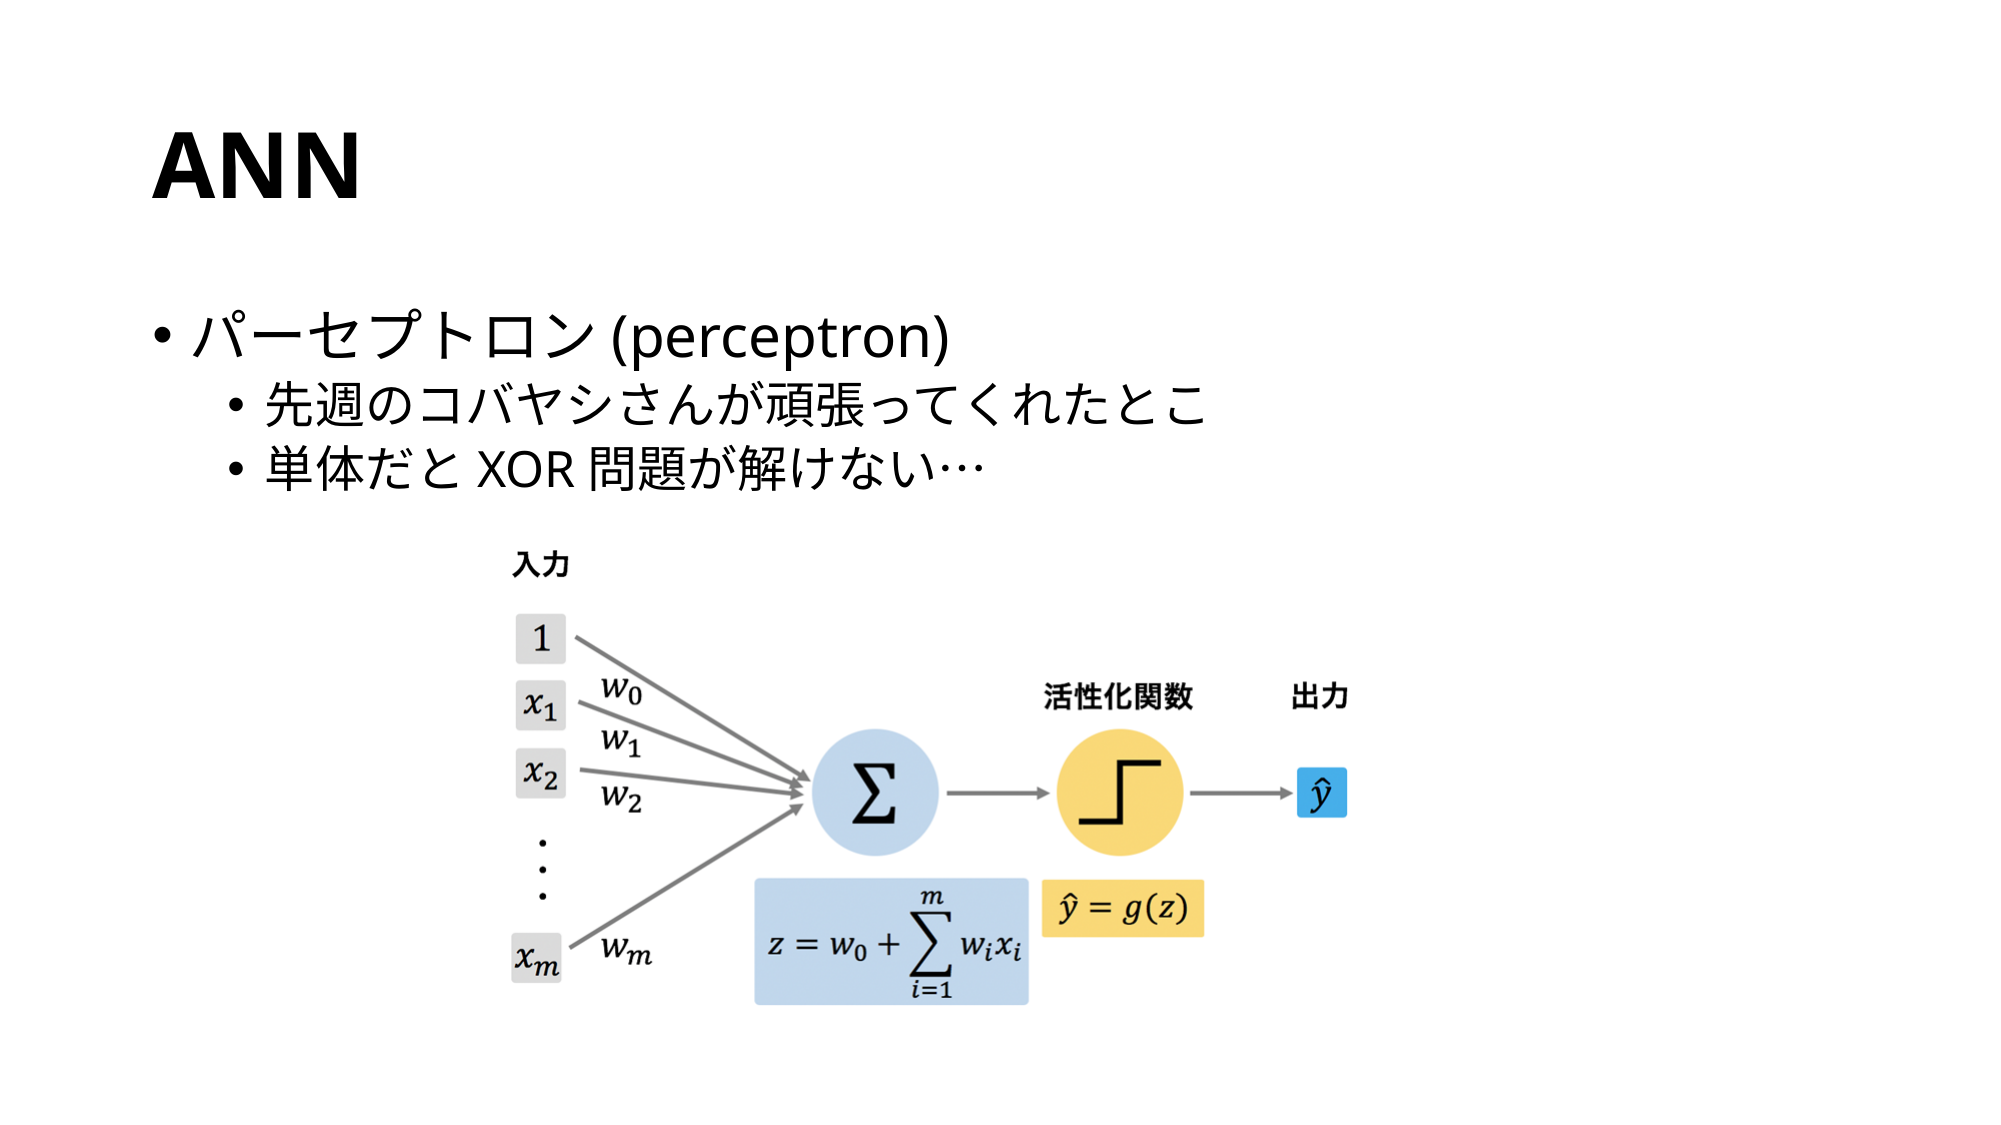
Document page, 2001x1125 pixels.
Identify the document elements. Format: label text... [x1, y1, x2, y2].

list パーセプトロン(perceptron) 先週のコバヤシさんが頑張ってくれたとこ 単体だとXOR問題が解けない… [137, 299, 1863, 1014]
title ANN [137, 59, 1863, 278]
picture [504, 540, 1356, 1014]
